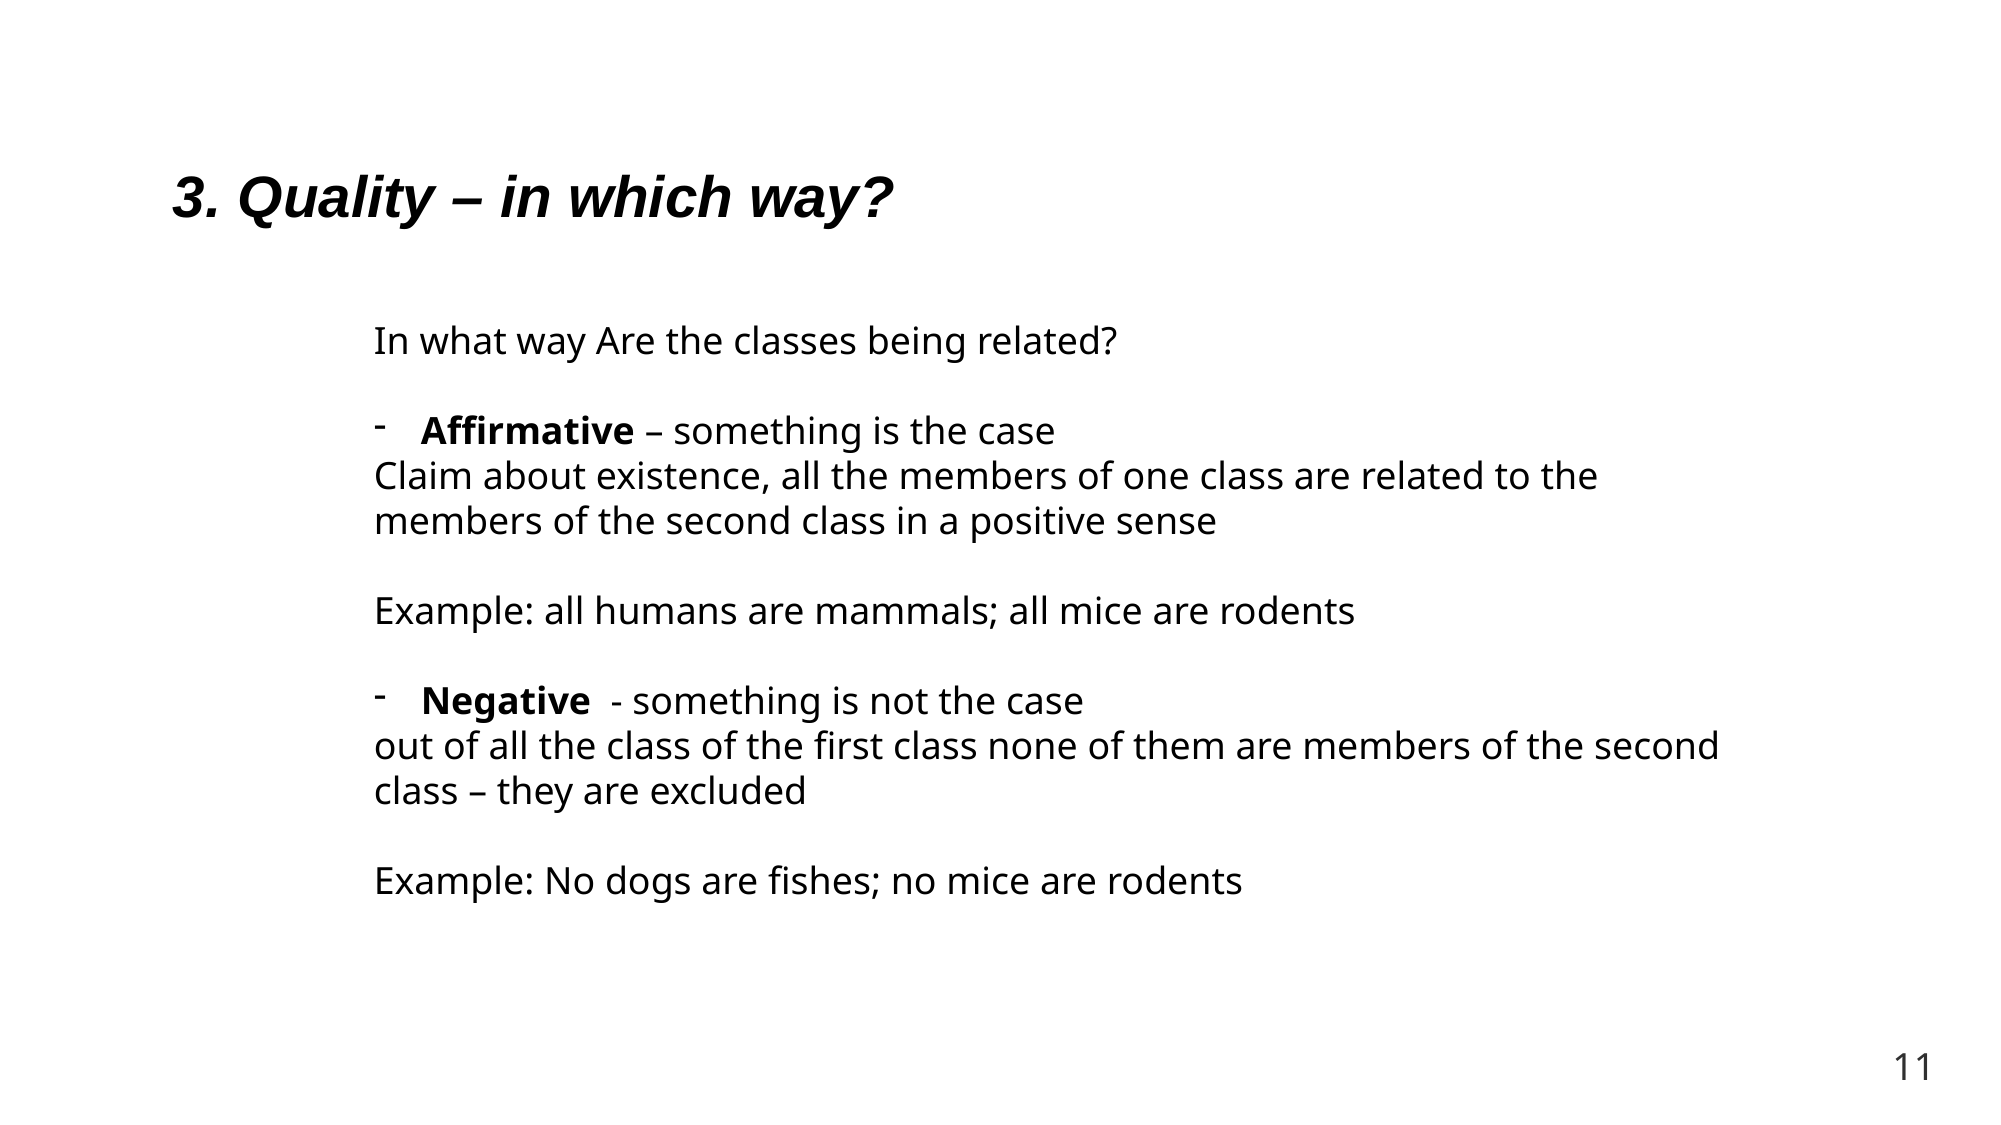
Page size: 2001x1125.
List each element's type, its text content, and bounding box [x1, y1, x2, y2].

text_box 11 [1877, 1035, 1964, 1095]
text_box In what way Are the classes being related? Affirmative – something is the case Claim about existence, all the members of one class are related to the members of the second class in a positive sense Example: all humans are mammals; all mice are rodents Negative - something is not the case out of all the class of the first class none of them are members of the second class – they are excluded Example: No dogs are fishes; no mice are rodents [359, 309, 1782, 955]
text_box 3. Quality – in which way? [158, 152, 1158, 237]
